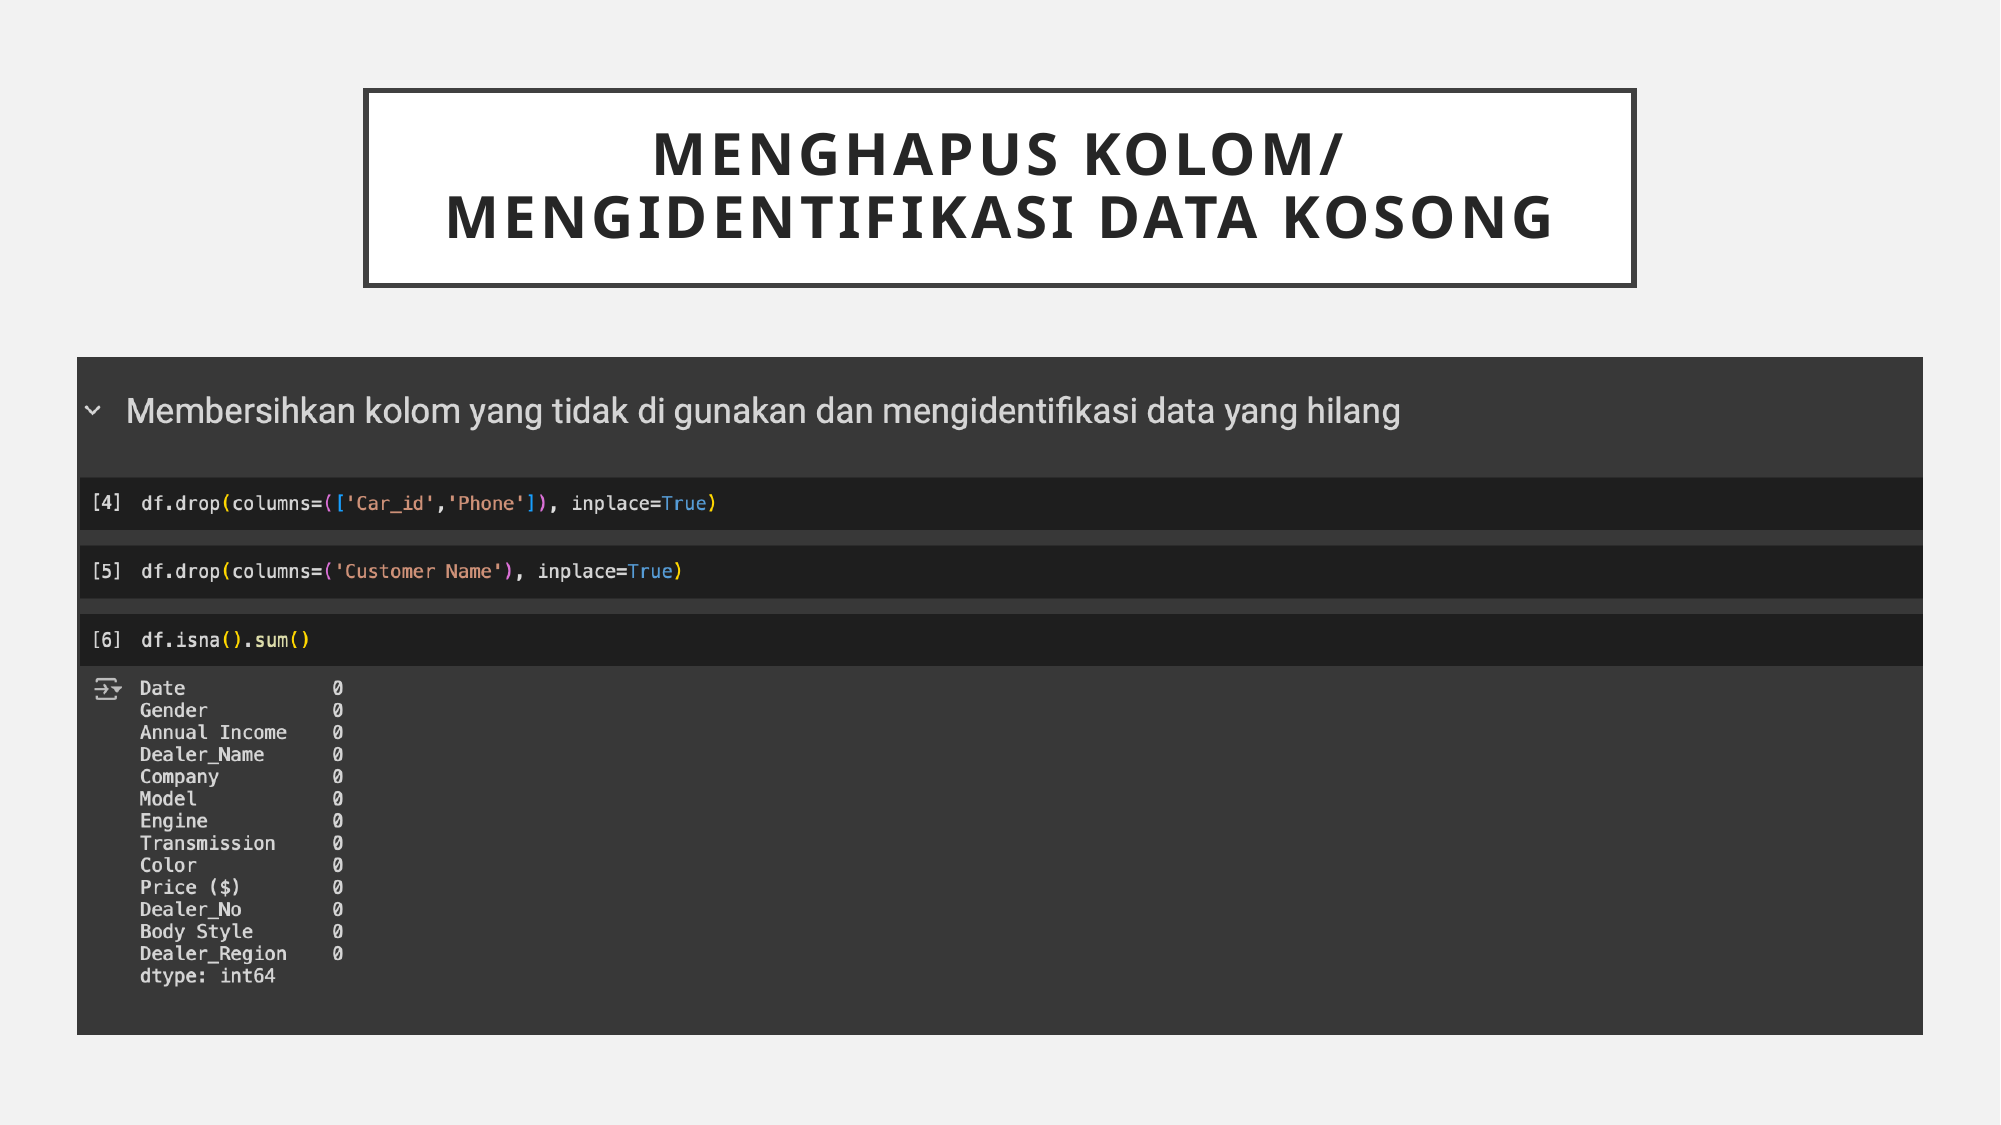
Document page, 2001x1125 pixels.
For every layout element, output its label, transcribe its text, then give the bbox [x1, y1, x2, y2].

title Menghapus kolom/ mengidentifikasi data kosong [363, 88, 1637, 288]
picture [77, 357, 1923, 1035]
